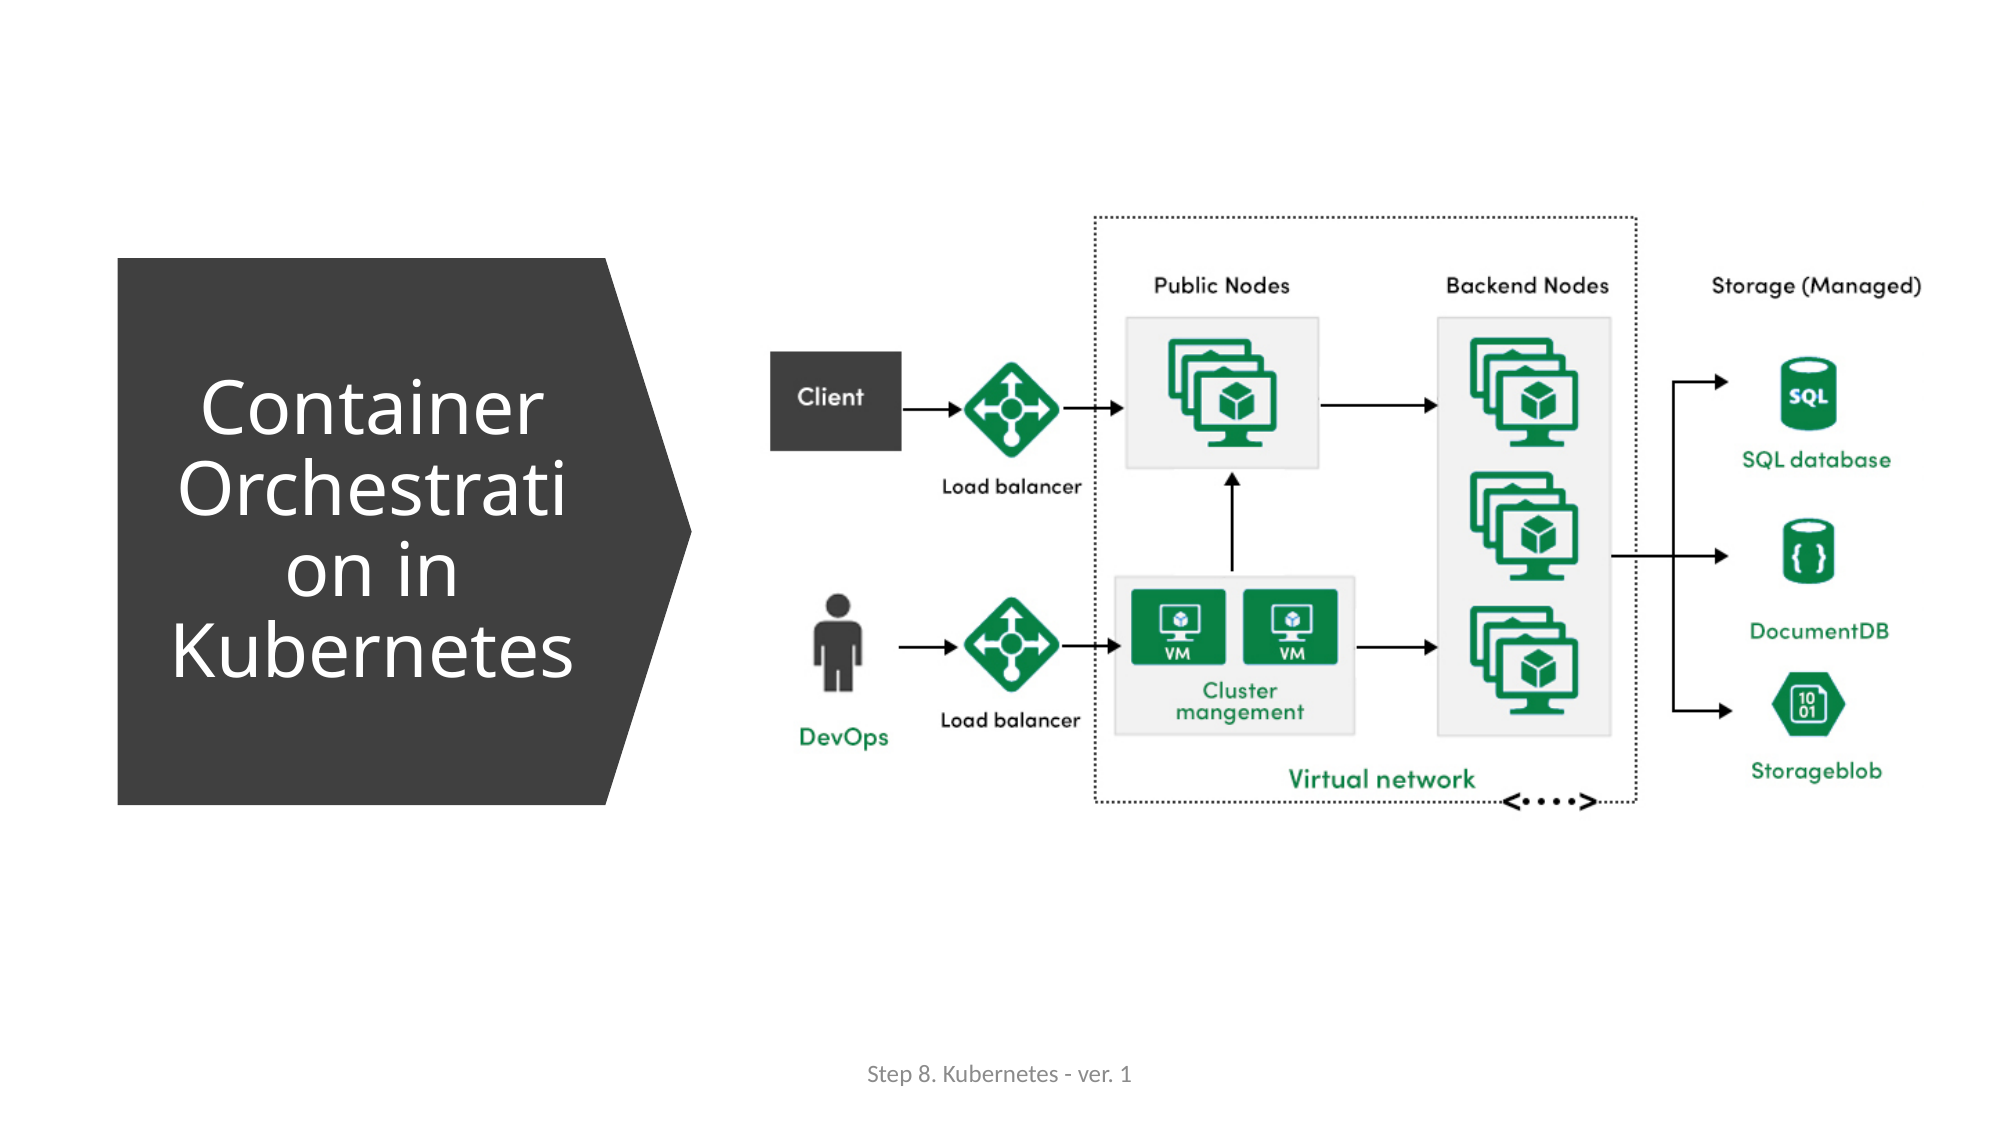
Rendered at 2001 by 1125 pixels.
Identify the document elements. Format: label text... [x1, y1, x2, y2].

picture [751, 201, 1924, 830]
footer Step 8. Kubernetes - ver. 1 [662, 1042, 1338, 1103]
title Container Orchestration in Kubernetes [147, 322, 598, 741]
text_box [116, 257, 693, 807]
